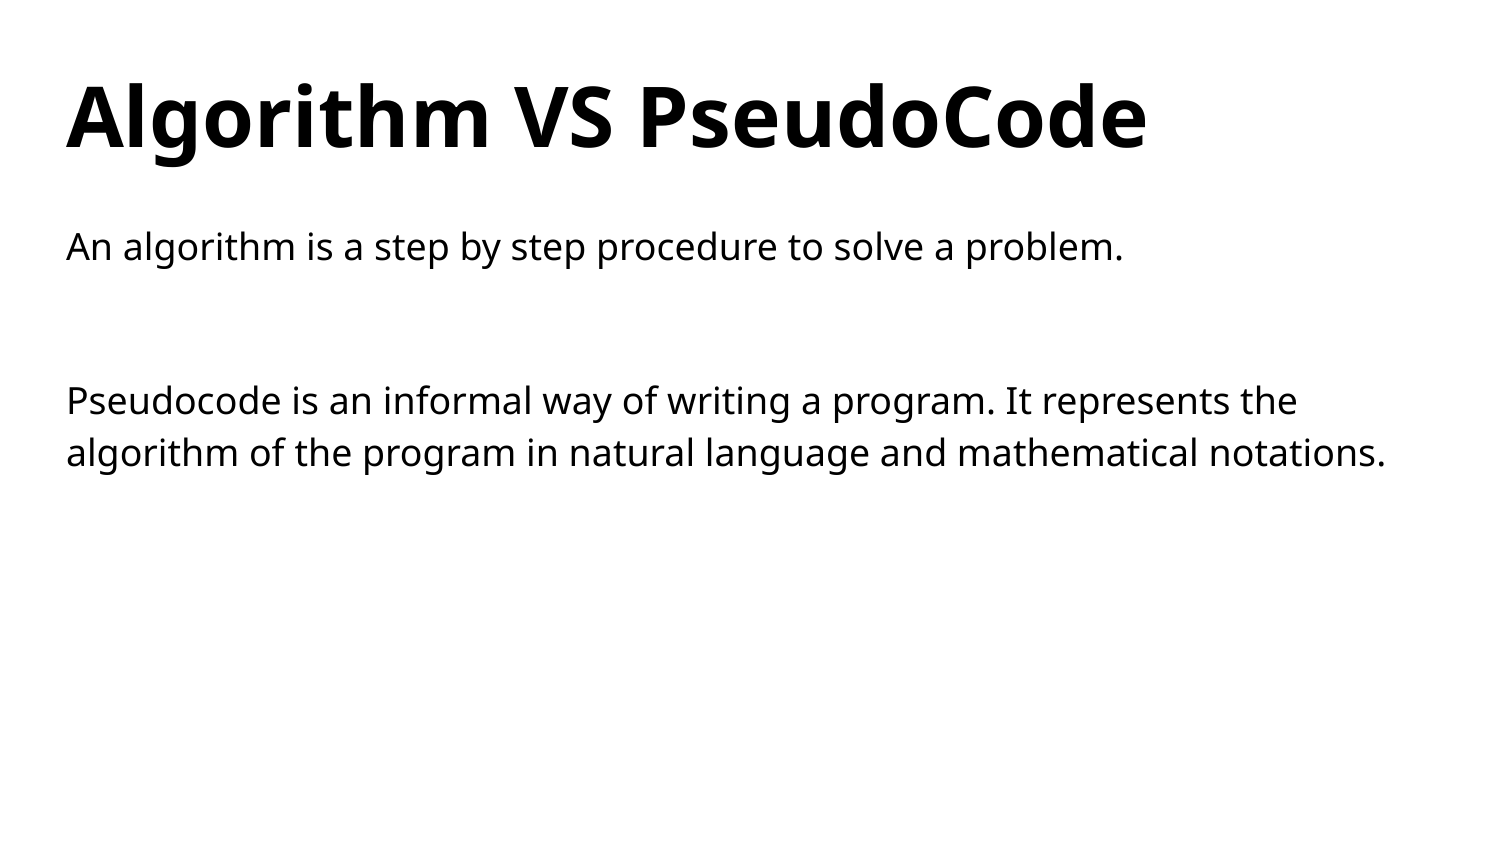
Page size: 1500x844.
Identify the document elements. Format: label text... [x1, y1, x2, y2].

list An algorithm is a step by step procedure to solve a problem. Pseudocode is an informal way of writing a program. It represents the algorithm of the program in natural language and mathematical notations. [51, 201, 1449, 750]
title Algorithm VS PseudoCode [51, 48, 1449, 180]
